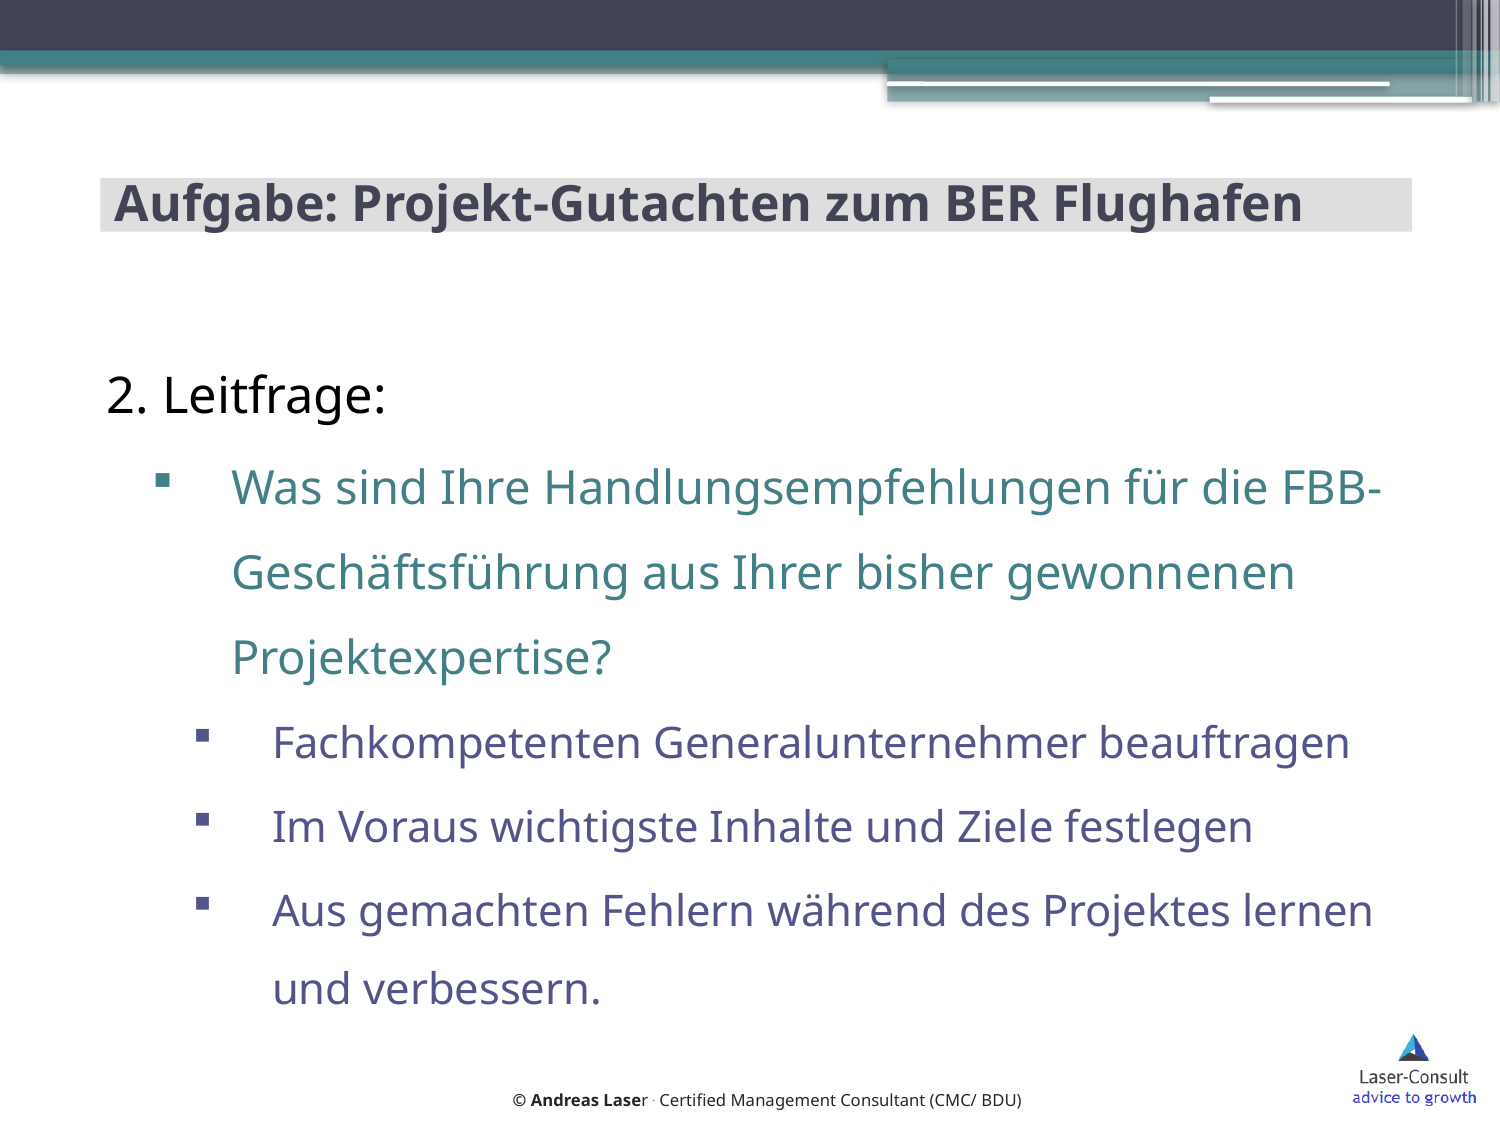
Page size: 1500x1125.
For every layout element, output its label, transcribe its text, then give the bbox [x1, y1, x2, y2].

list 2. Leitfrage: Was sind Ihre Handlungsempfehlungen für die FBB-Geschäftsführung aus Ihrer bisher gewonnenen Projektexpertise? Fachkompetenten Generalunternehmer beauftragen Im Voraus wichtigste Inhalte und Ziele festlegen Aus gemachten Fehlern während des Projektes lernen und verbessern. [75, 325, 1425, 1035]
picture [1337, 1027, 1491, 1117]
title Aufgabe: Projekt-Gutachten zum BER Flughafen [100, 113, 1427, 289]
